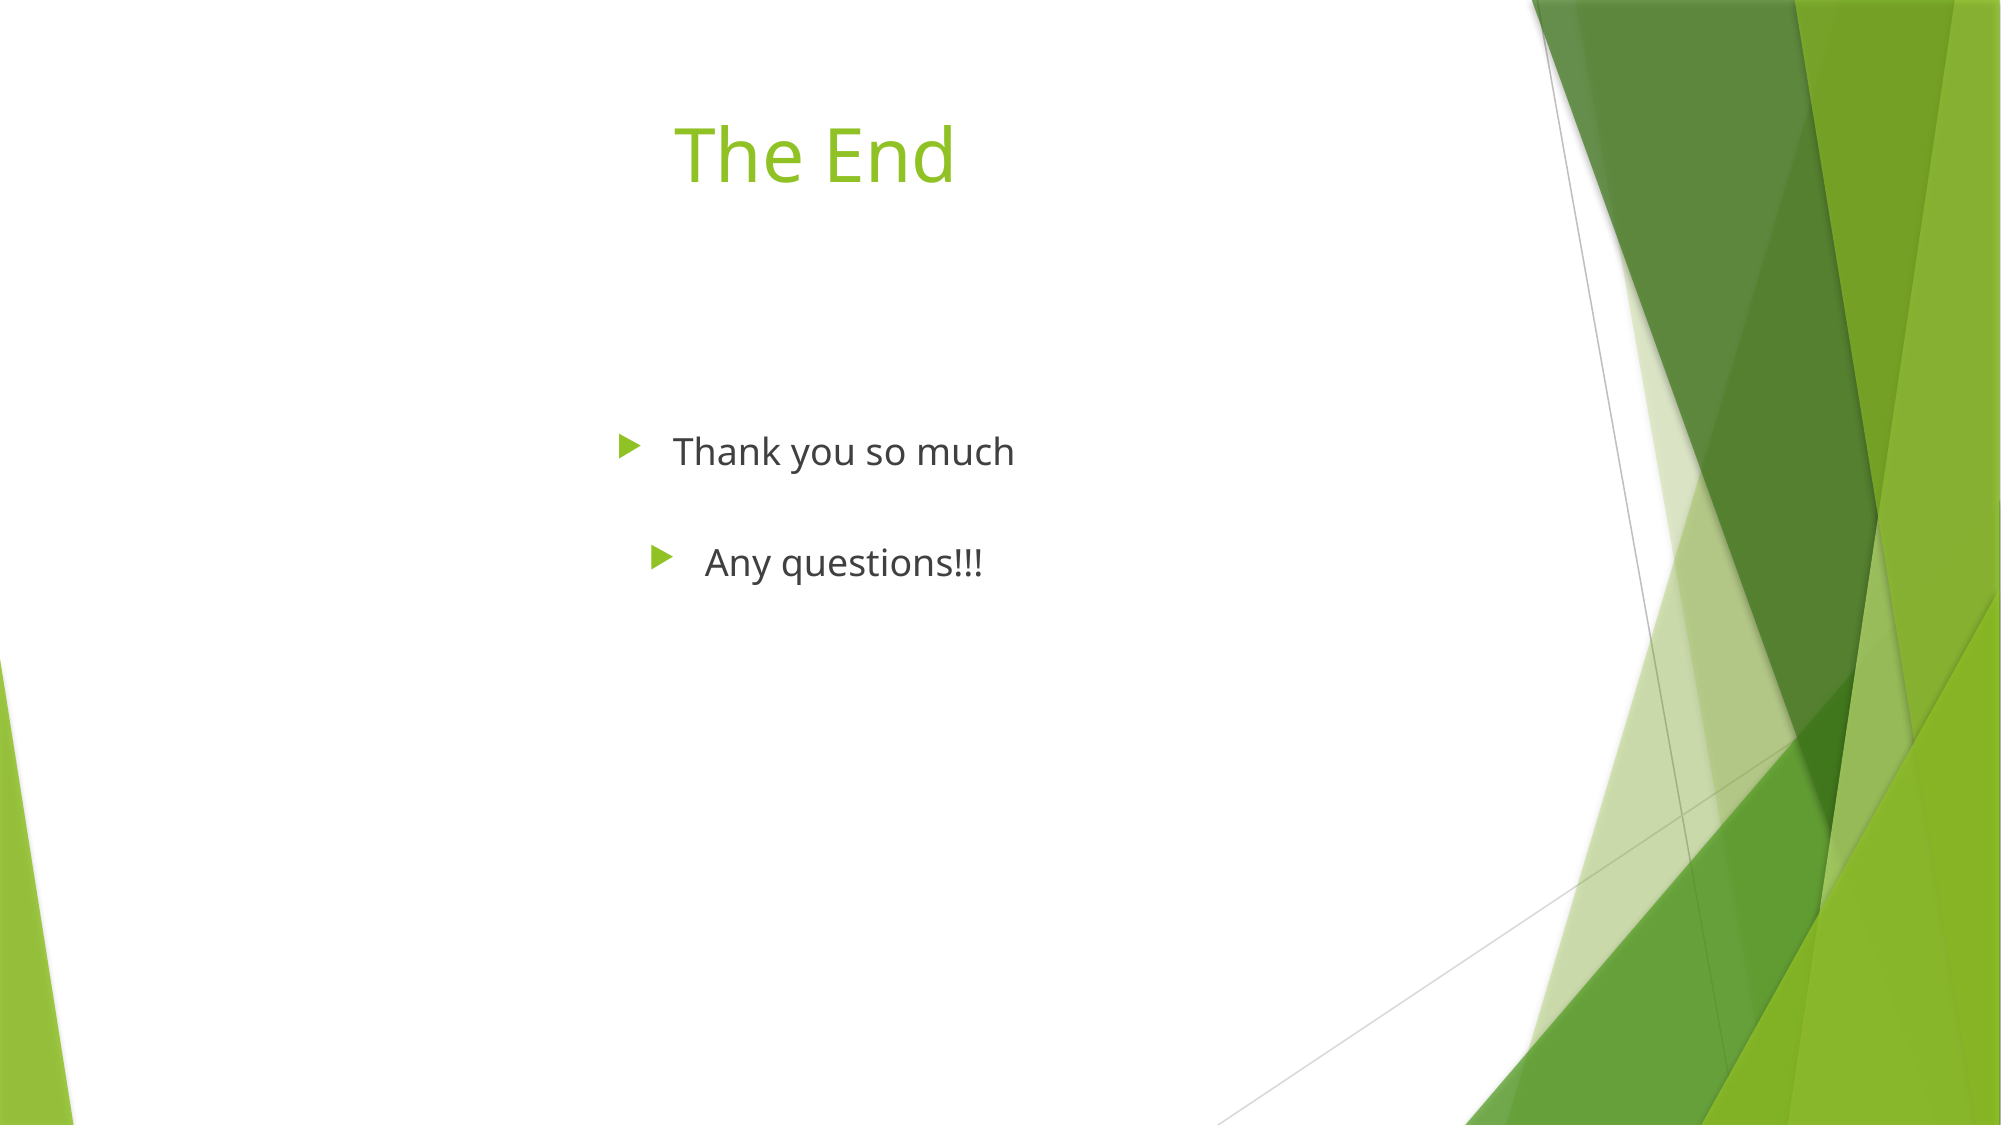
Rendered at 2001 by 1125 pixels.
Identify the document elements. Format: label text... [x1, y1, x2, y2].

title The End [111, 99, 1522, 317]
list Thank you so much Any questions!!! [111, 354, 1522, 992]
